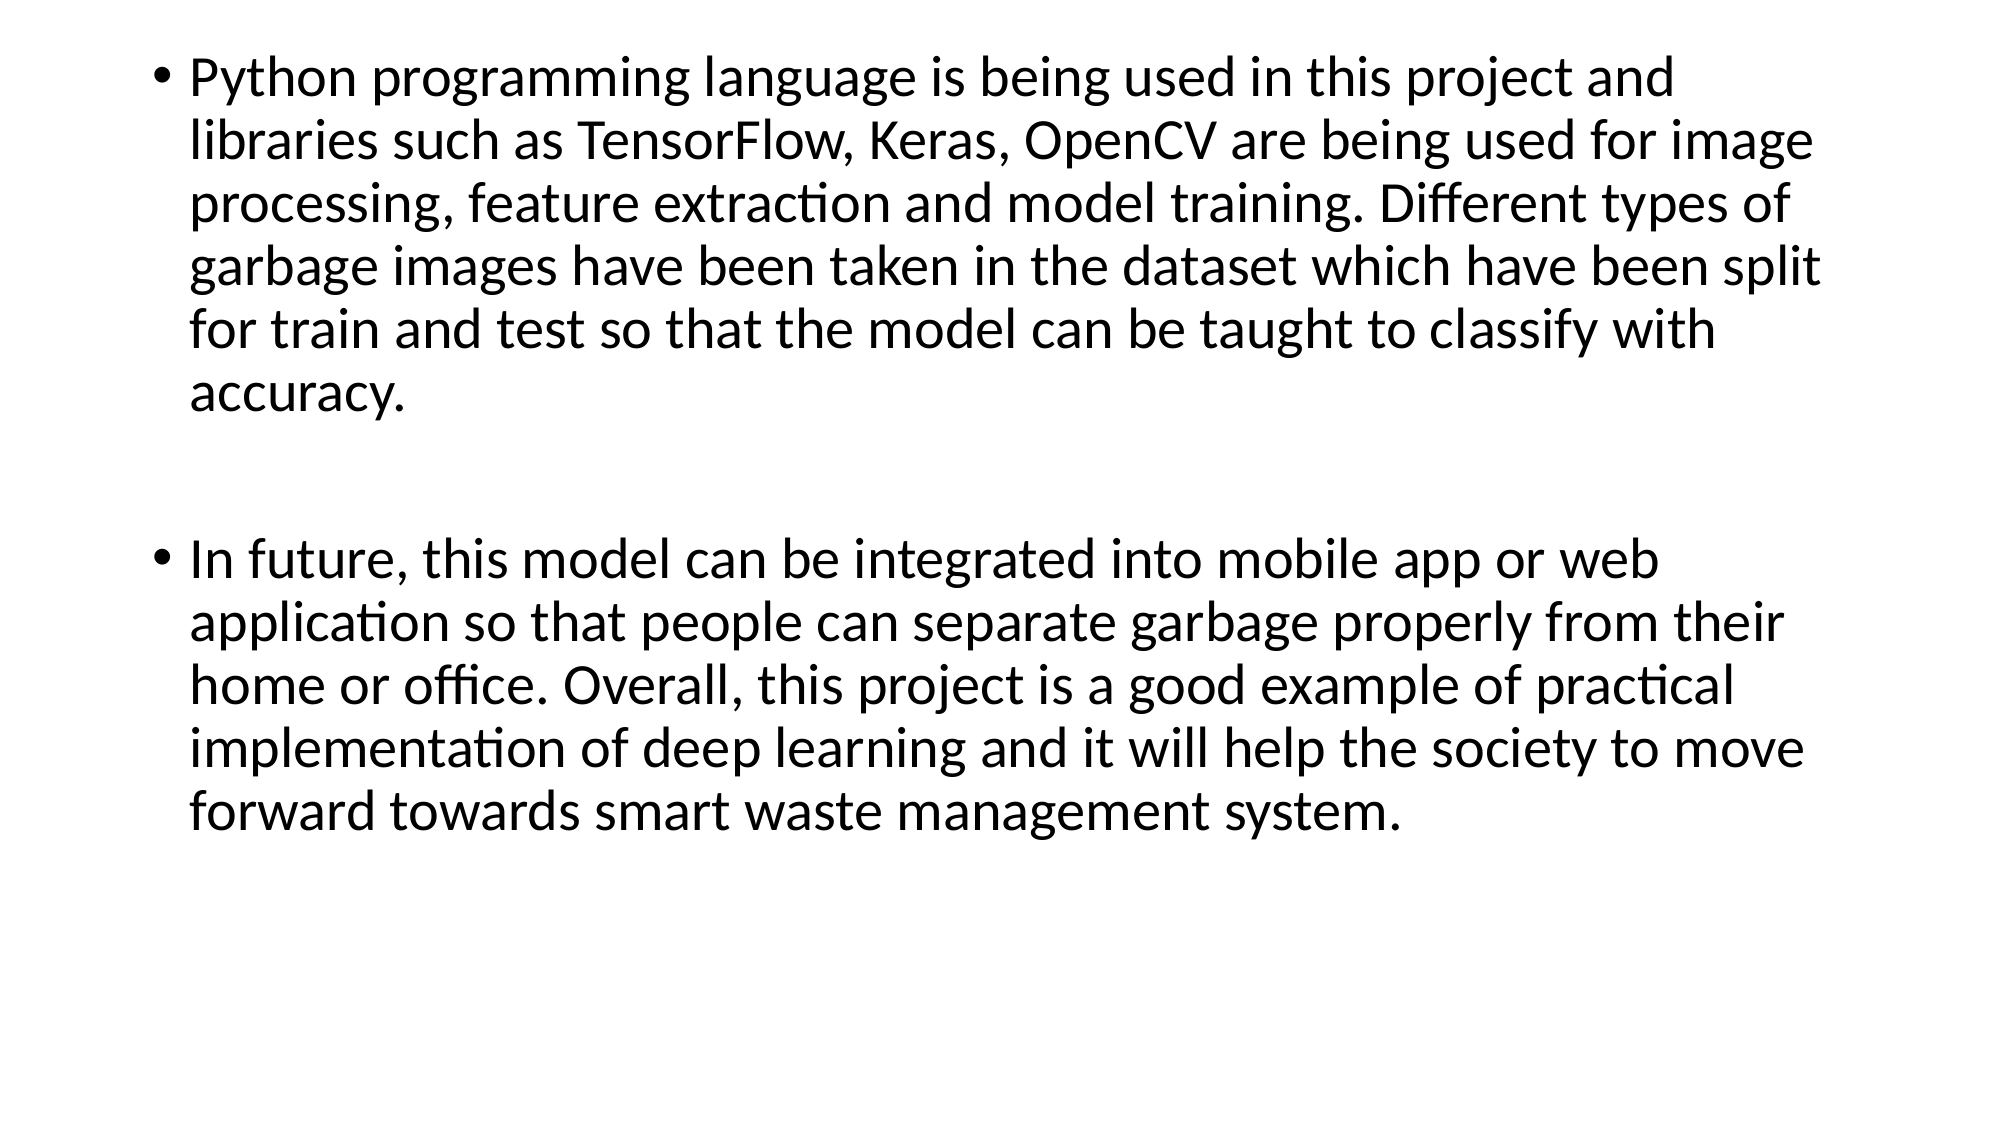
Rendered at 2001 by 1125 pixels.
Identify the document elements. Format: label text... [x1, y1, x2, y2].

list Python programming language is being used in this project and libraries such as TensorFlow, Keras, OpenCV are being used for image processing, feature extraction and model training. Different types of garbage images have been taken in the dataset which have been split for train and test so that the model can be taught to classify with accuracy. In future, this model can be integrated into mobile app or web application so that people can separate garbage properly from their home or office. Overall, this project is a good example of practical implementation of deep learning and it will help the society to move forward towards smart waste management system. [137, 38, 1863, 1014]
